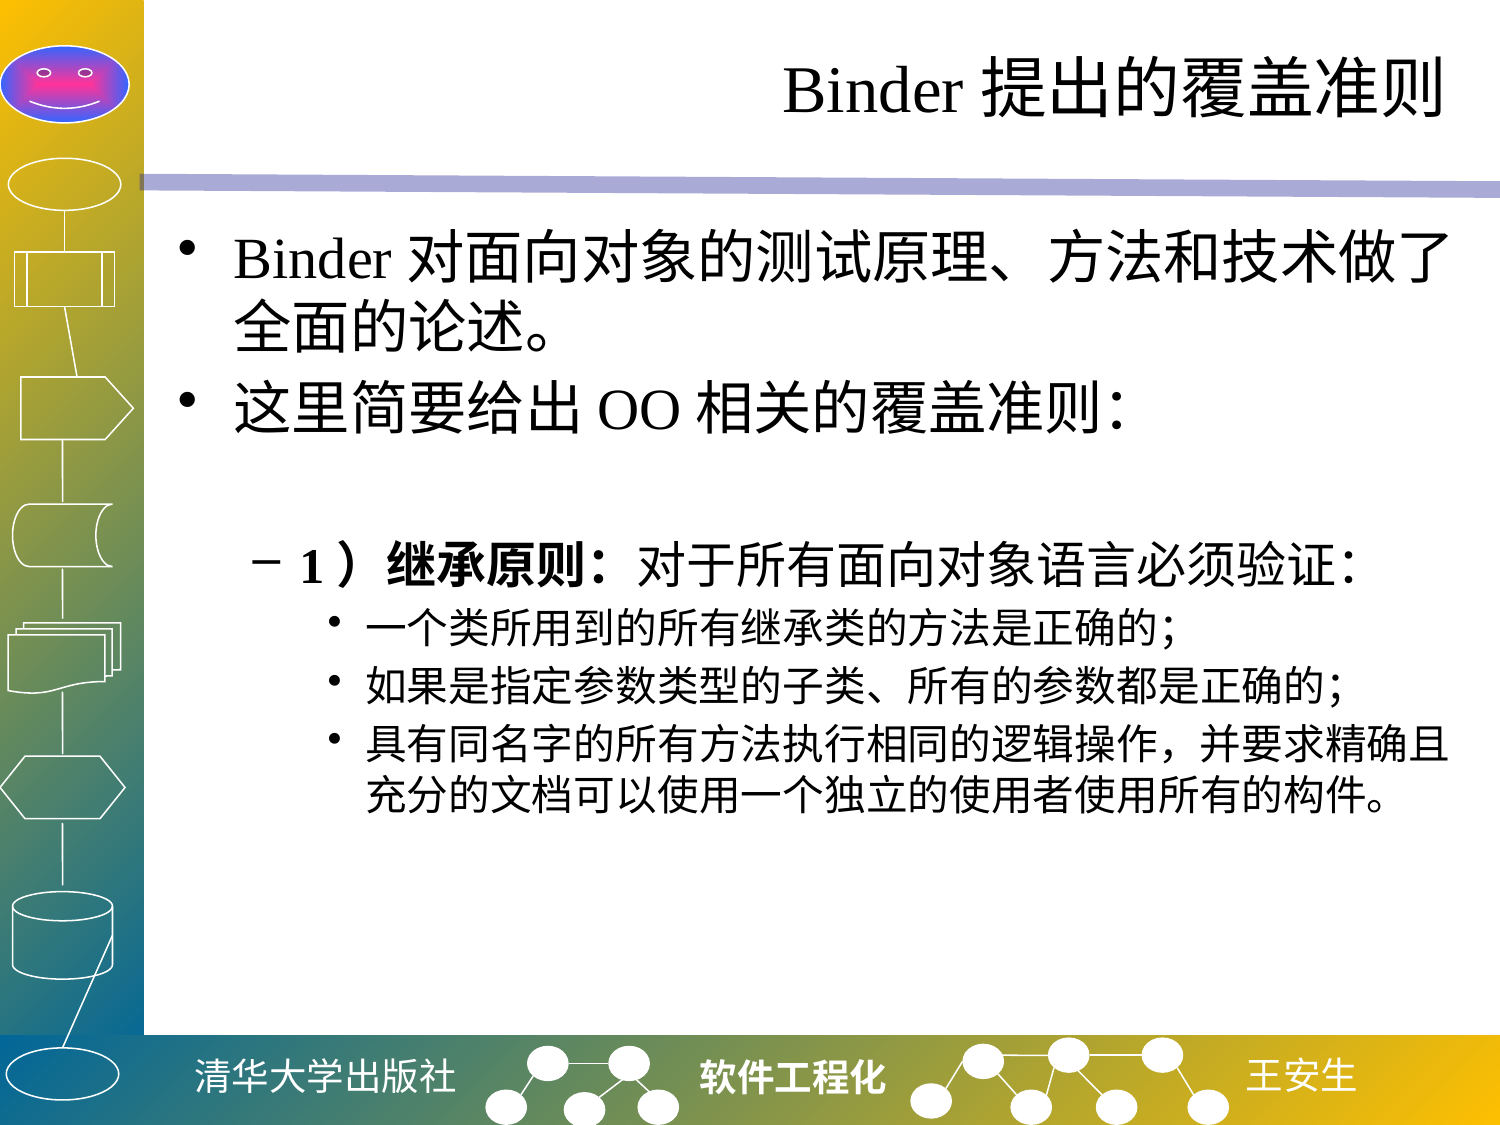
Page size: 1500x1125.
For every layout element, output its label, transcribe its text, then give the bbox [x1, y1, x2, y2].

title Binder提出的覆盖准则 [187, 24, 1463, 147]
list Binder对面向对象的测试原理、方法和技术做了全面的论述。 这里简要给出OO相关的覆盖准则： 1）继承原则：对于所有面向对象语言必须验证： 一个类所用到的所有继承类的方法是正确的； 如果是指定参数类型的子类、所有的参数都是正确的； 具有同名字的所有方法执行相同的逻辑操作，并要求精确且充分的文档可以使用一个独立的使用者使用所有的构件。 [162, 212, 1476, 1017]
